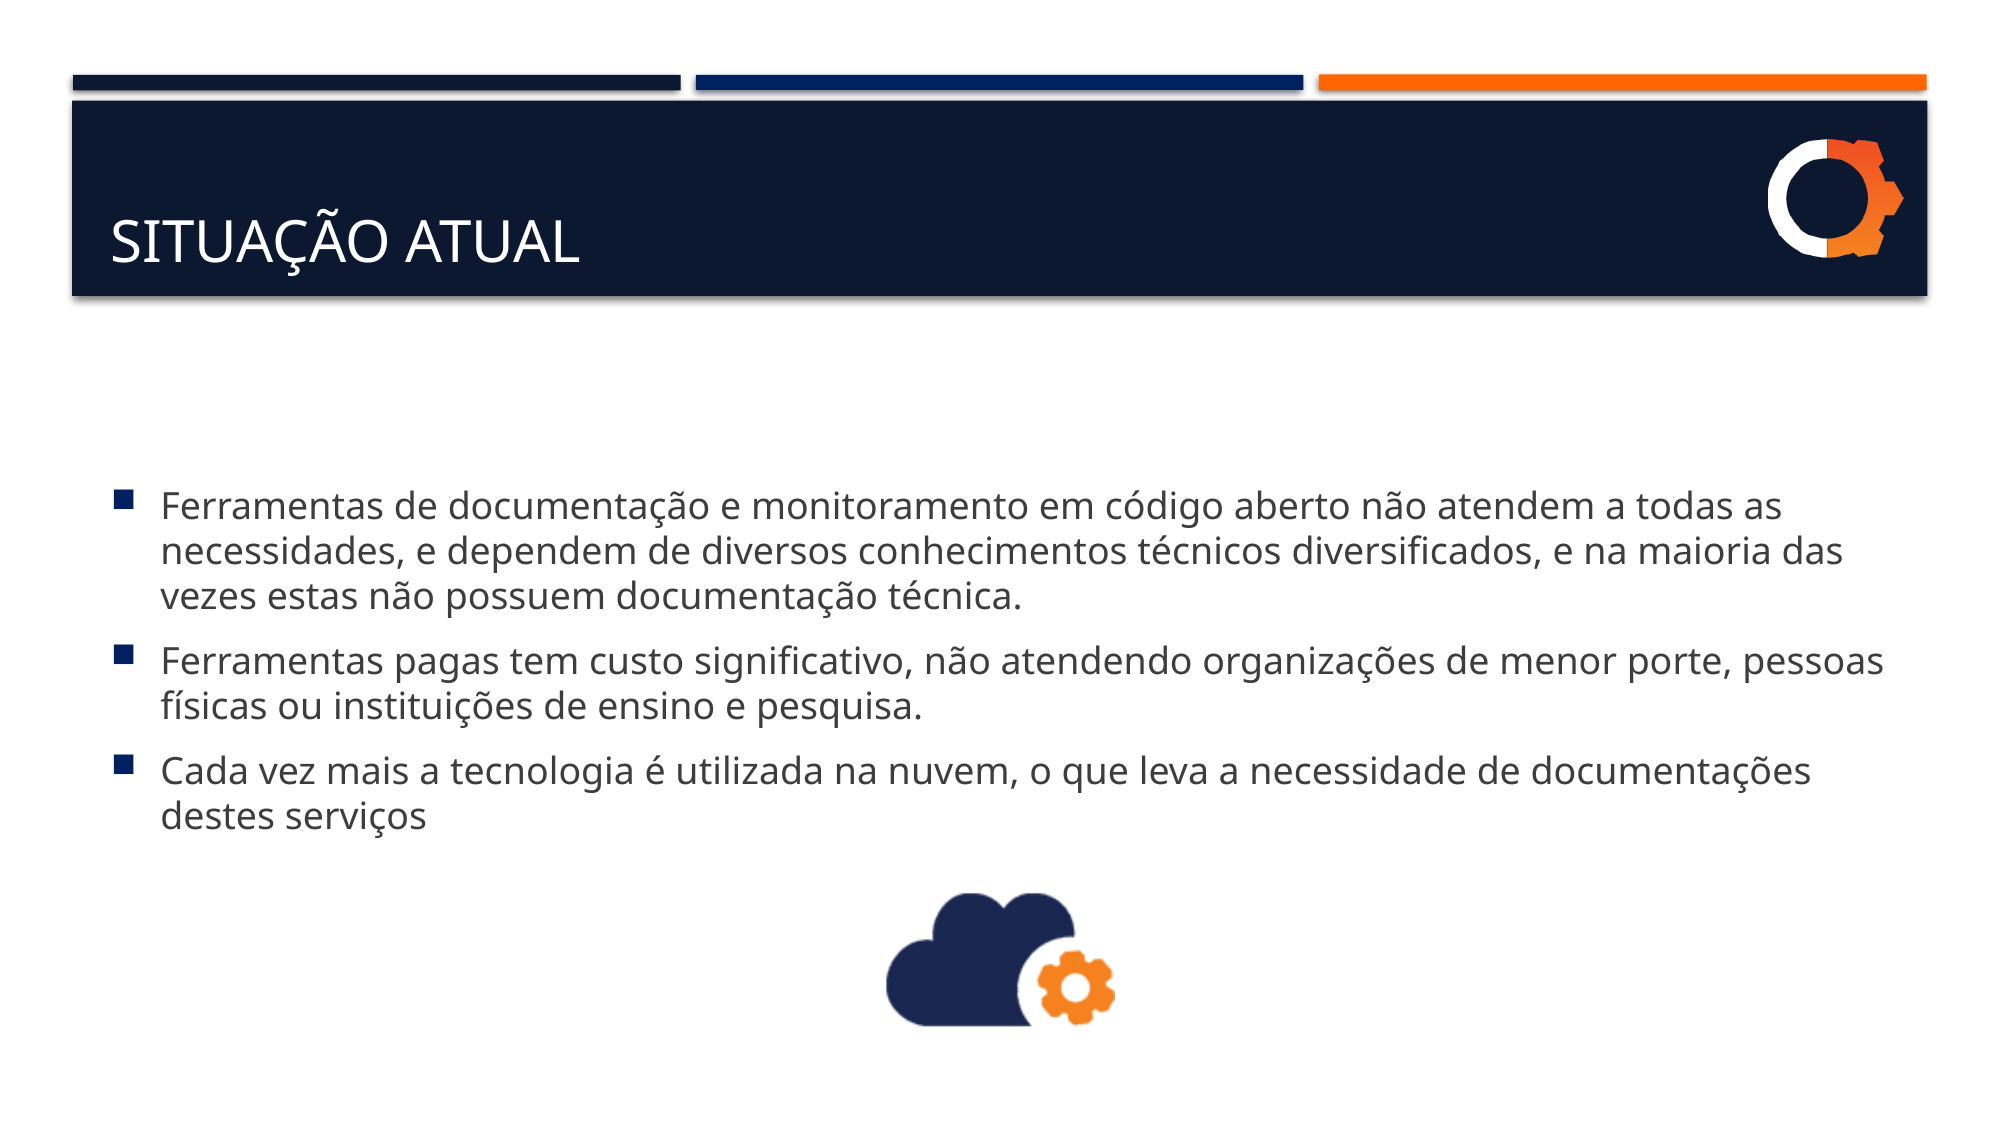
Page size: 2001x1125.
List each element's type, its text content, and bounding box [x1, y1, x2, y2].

picture [1736, 102, 1927, 294]
picture [877, 876, 1122, 1047]
title Situação ATUAL [95, 115, 1730, 282]
list Ferramentas de documentação e monitoramento em código aberto não atendem a todas as necessidades, e dependem de diversos conhecimentos técnicos diversificados, e na maioria das vezes estas não possuem documentação técnica. Ferramentas pagas tem custo significativo, não atendendo organizações de menor porte, pessoas físicas ou instituições de ensino e pesquisa. Cada vez mais a tecnologia é utilizada na nuvem, o que leva a necessidade de documentações destes serviços [95, 357, 1905, 962]
